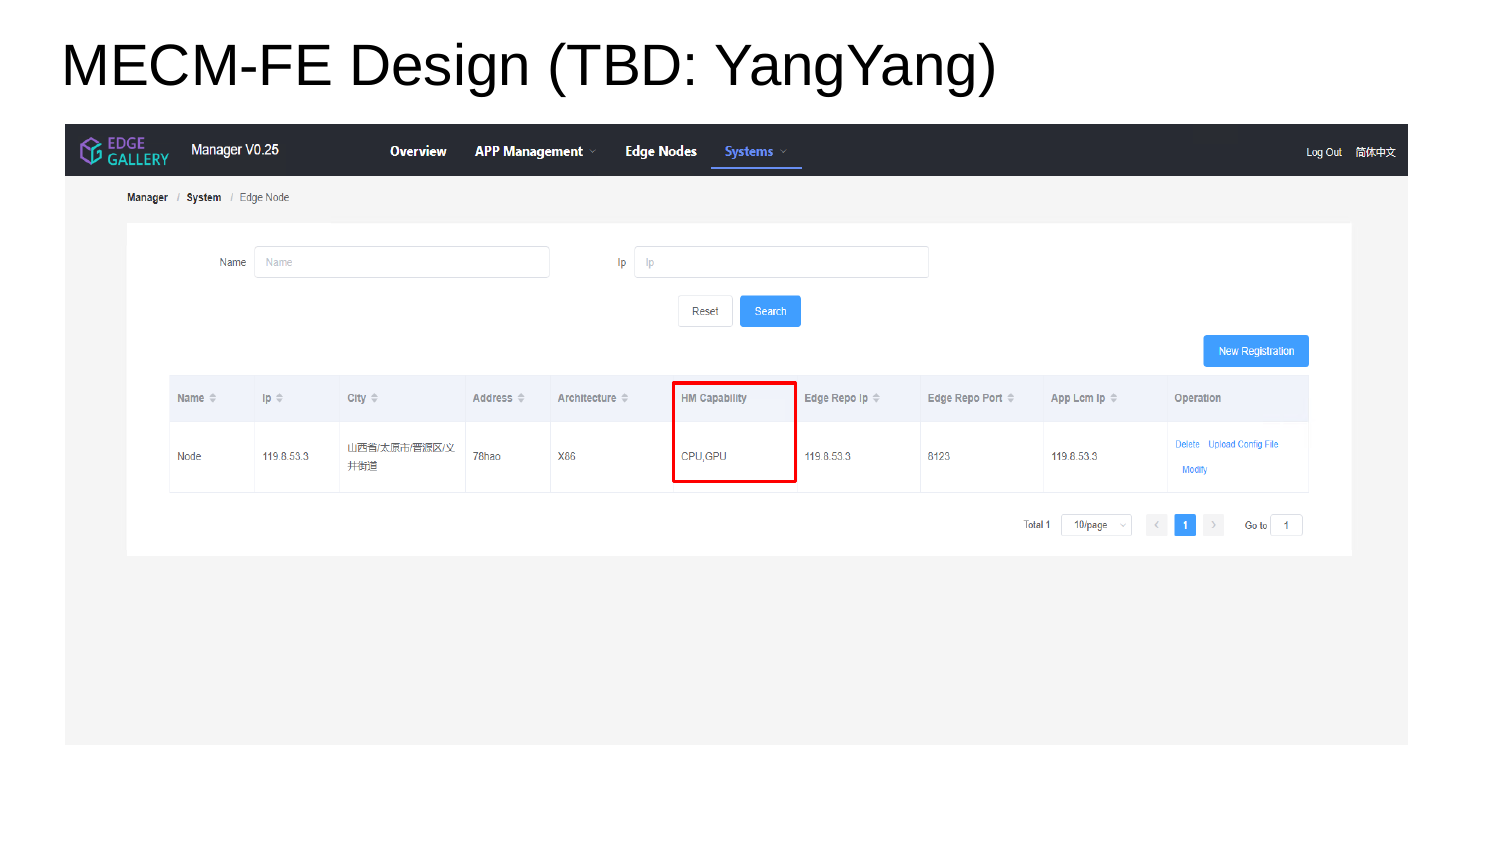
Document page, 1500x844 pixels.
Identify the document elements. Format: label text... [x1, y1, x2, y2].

picture [65, 124, 1408, 746]
text_box MECM-FE Design (TBD: YangYang) [47, 12, 1445, 107]
